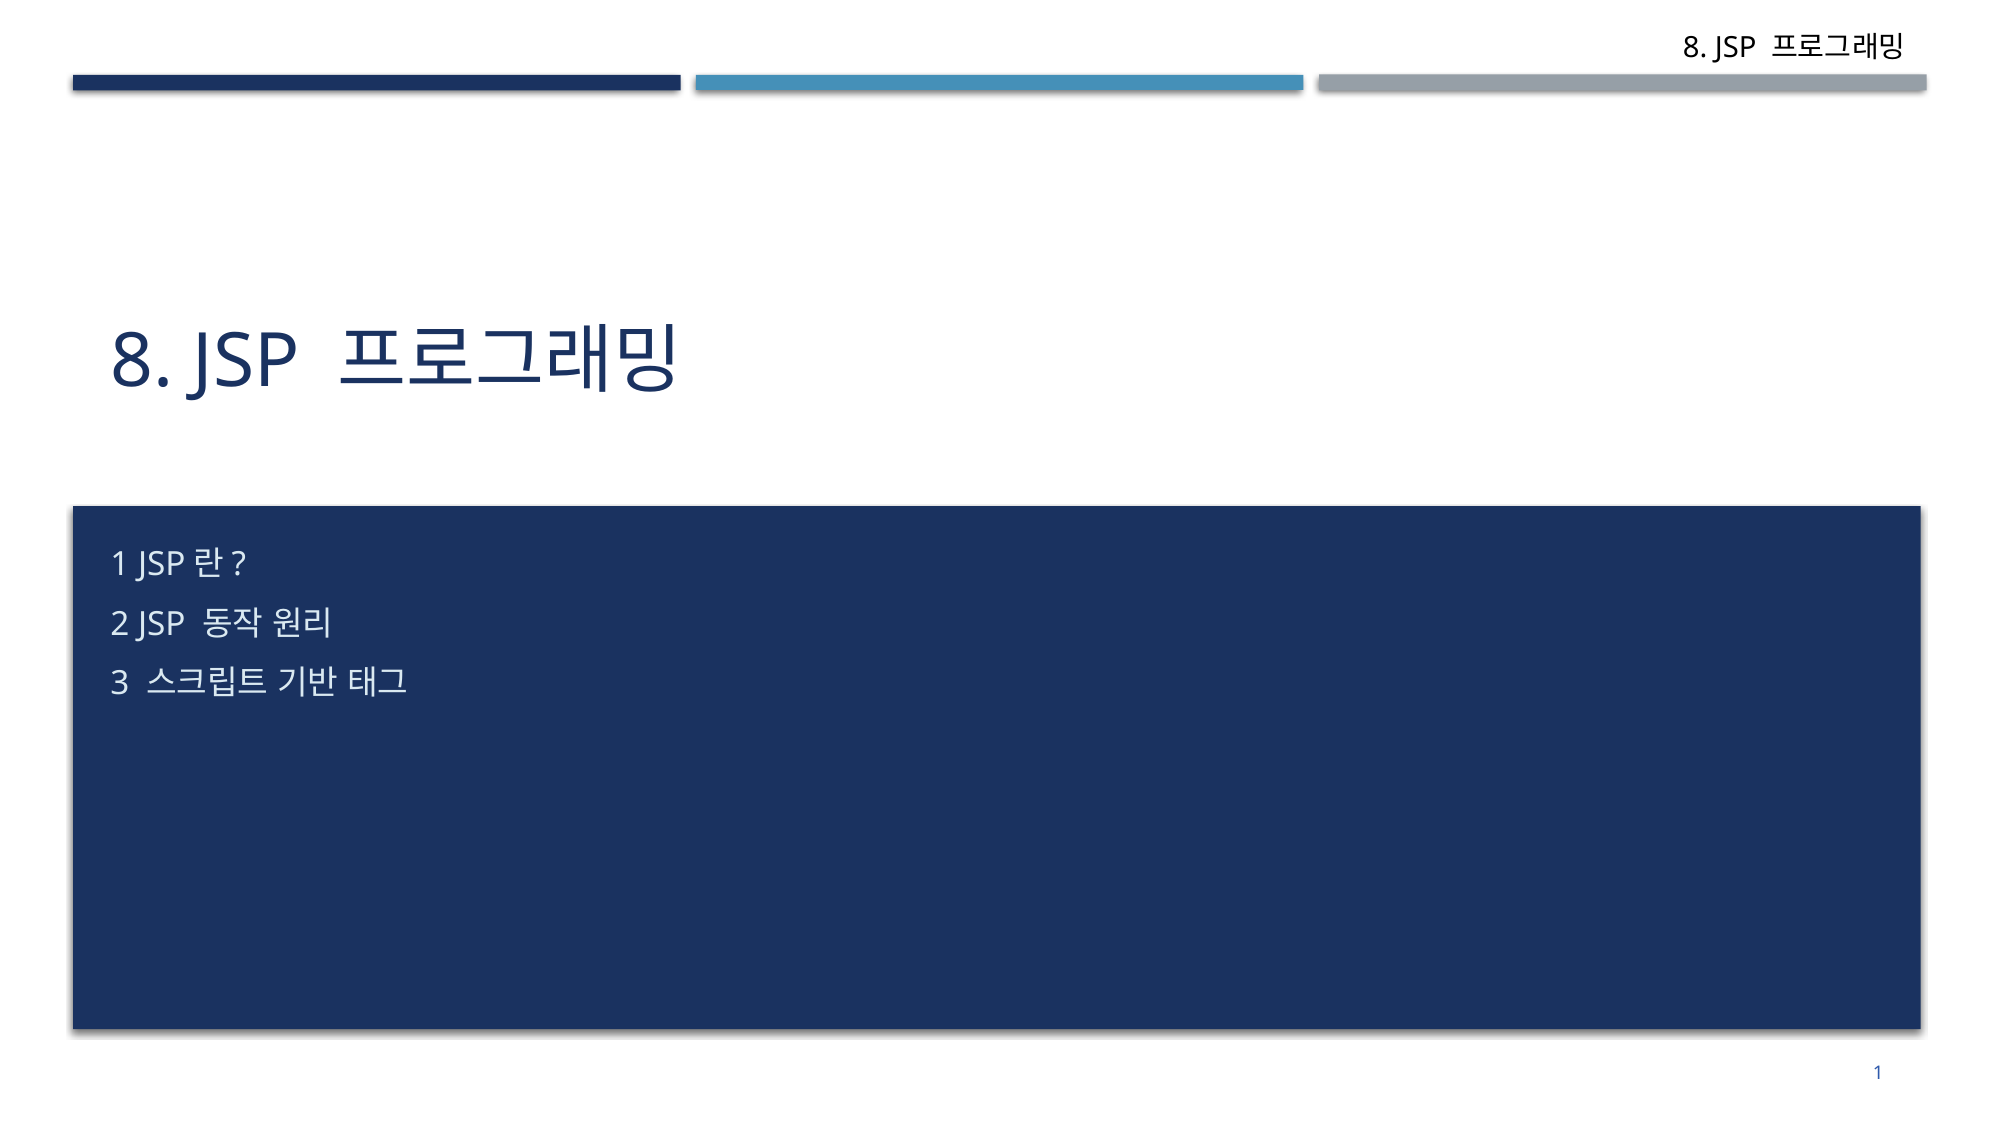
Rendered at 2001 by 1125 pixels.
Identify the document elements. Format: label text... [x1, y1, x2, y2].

slide_number 1 [1732, 1043, 1899, 1104]
subtitle 1 JSP란? 2 JSP 동작 원리 3 스크립트 기반 태그 [95, 535, 1899, 992]
title 8. JSP 프로그래밍 [95, 167, 1899, 410]
